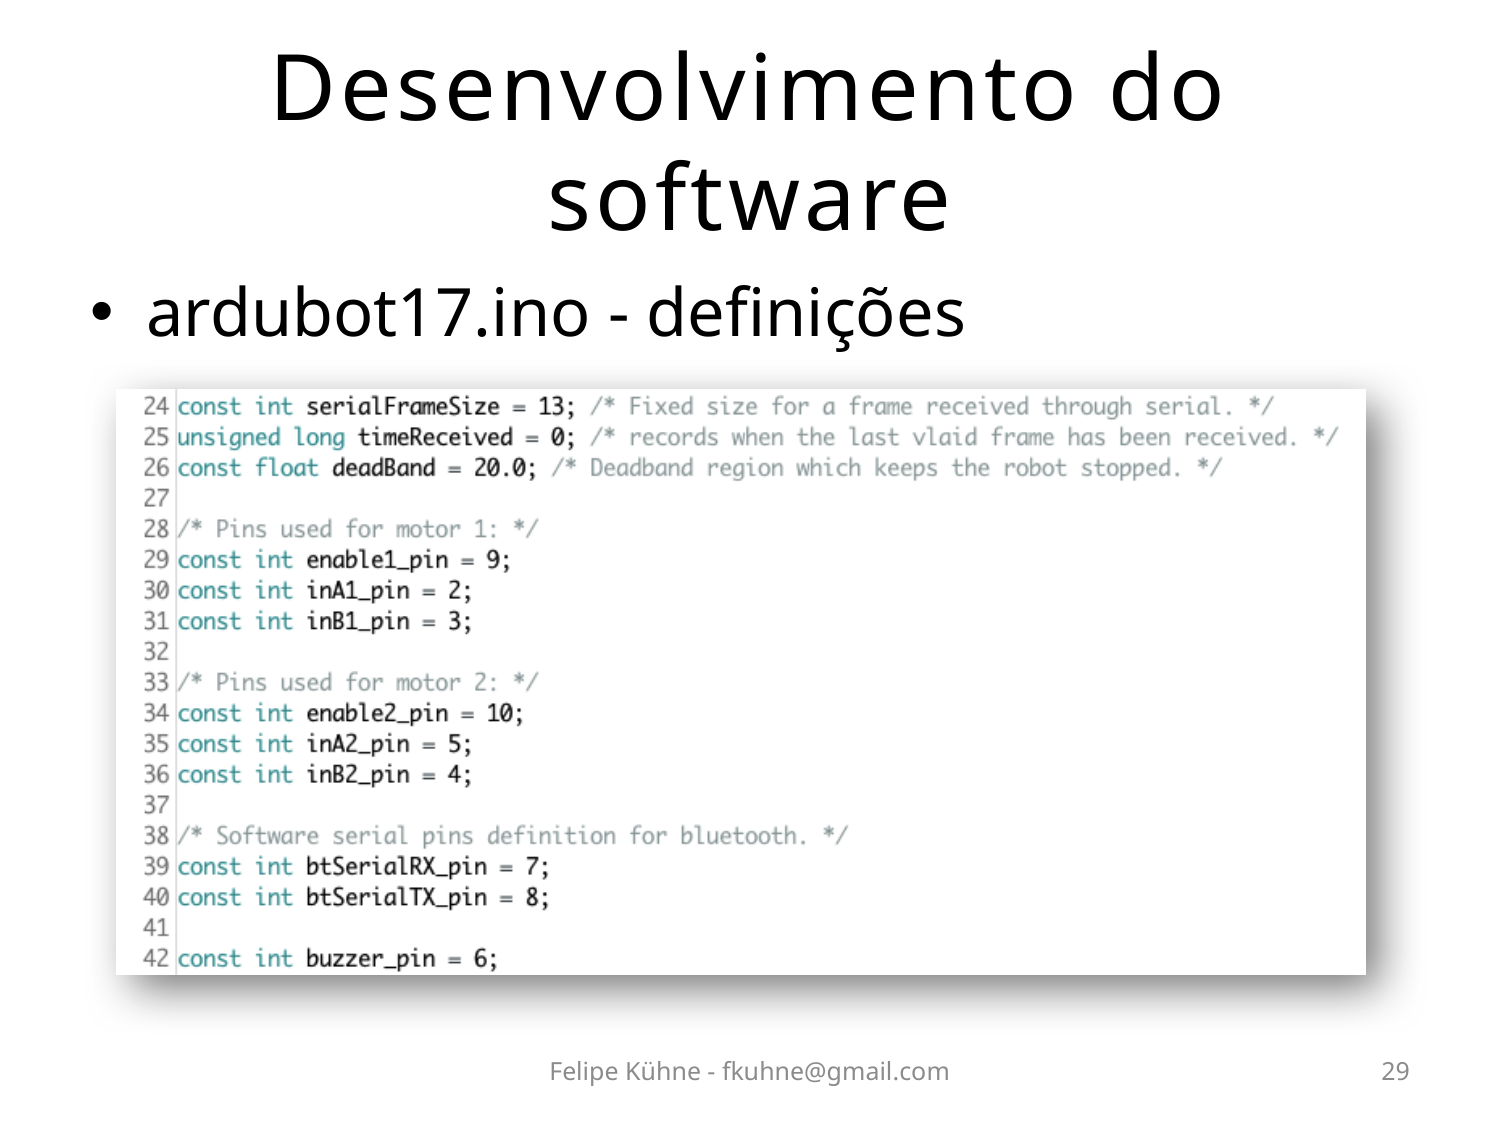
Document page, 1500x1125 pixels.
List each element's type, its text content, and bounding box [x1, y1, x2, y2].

picture [115, 389, 1366, 975]
title Desenvolvimento do software [75, 45, 1425, 233]
footer Felipe Kühne - fkuhne@gmail.com [512, 1042, 988, 1103]
list ardubot17.ino - definições [75, 262, 1425, 1005]
slide_number 29 [1074, 1042, 1425, 1103]
